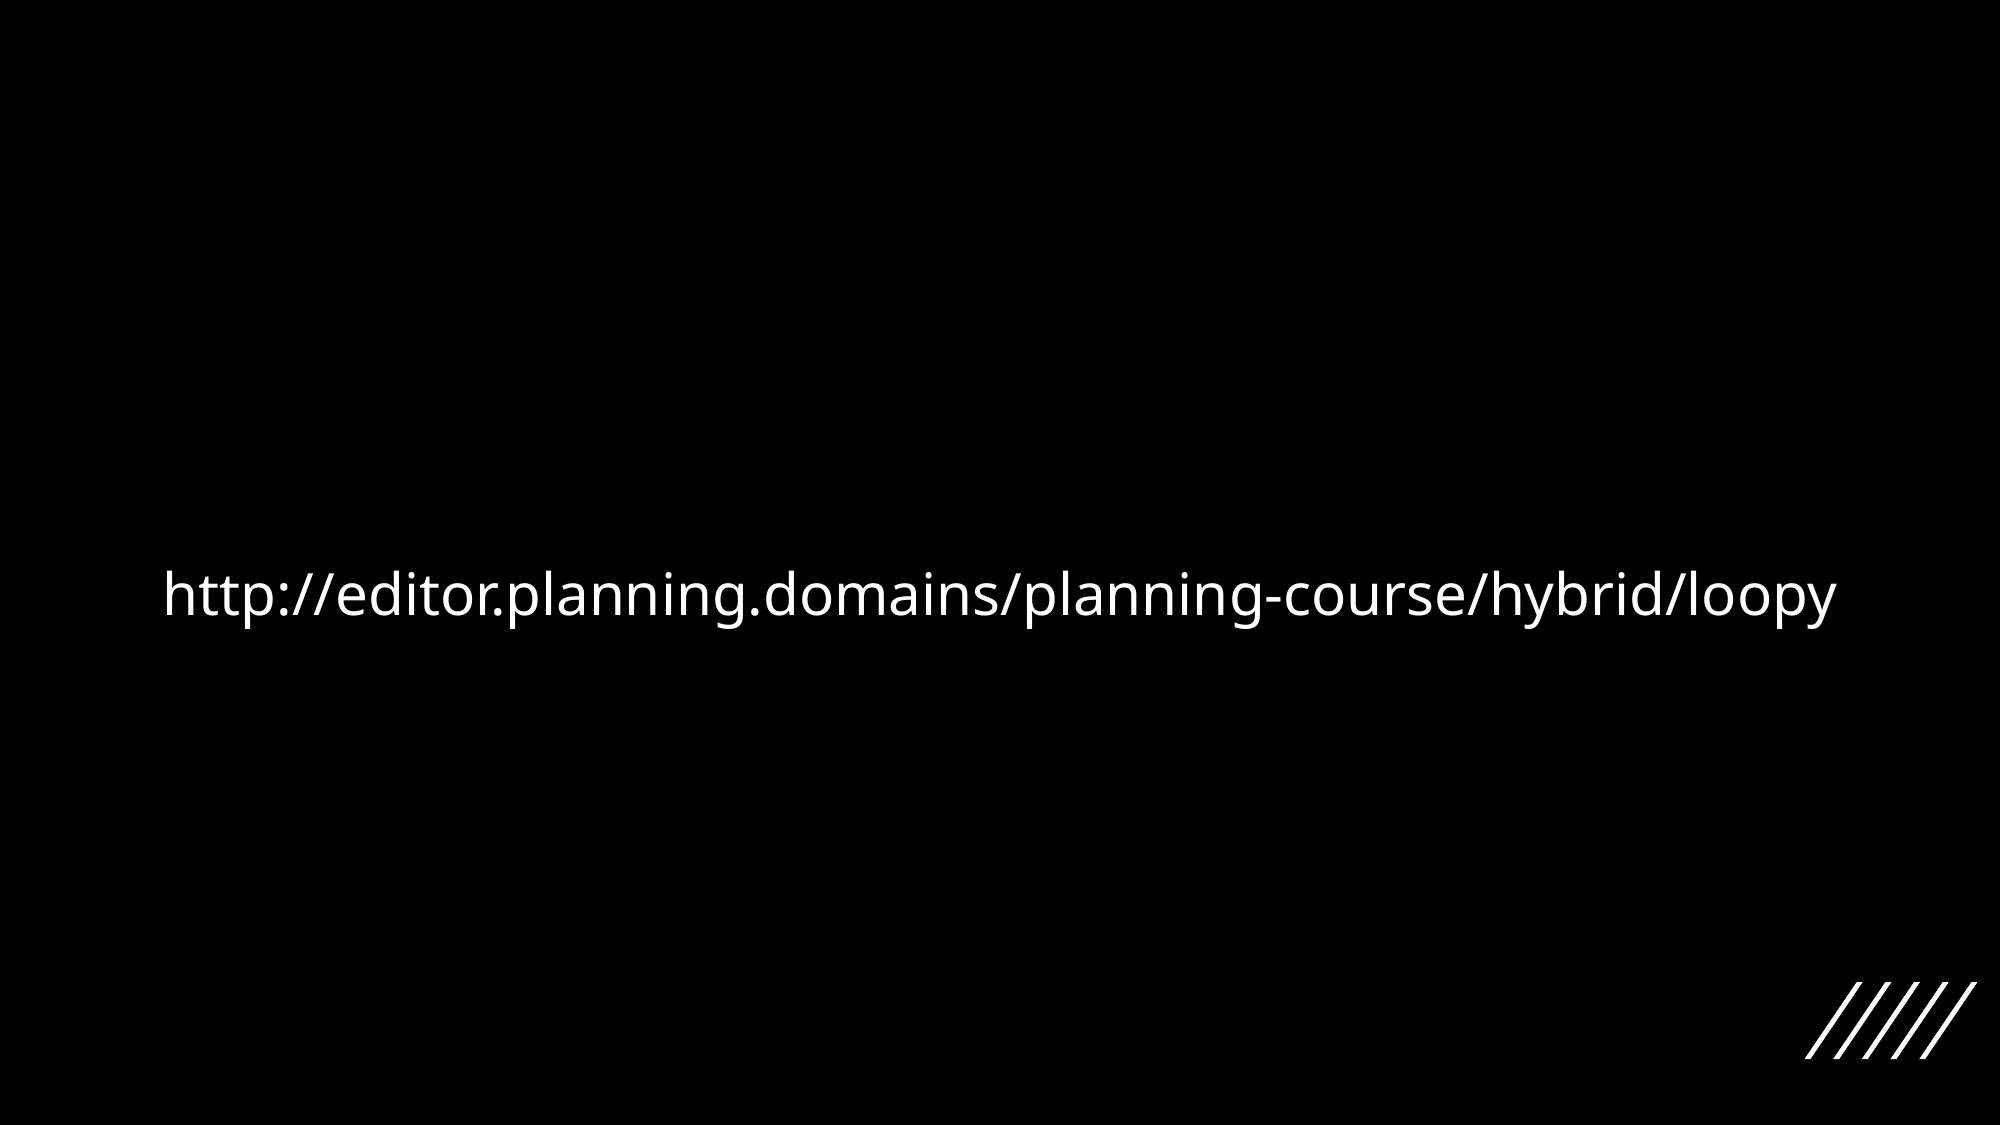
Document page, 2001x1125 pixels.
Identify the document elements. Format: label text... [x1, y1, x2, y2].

list http://editor.planning.domains/planning-course/hybrid/loopy [137, 299, 1863, 1014]
